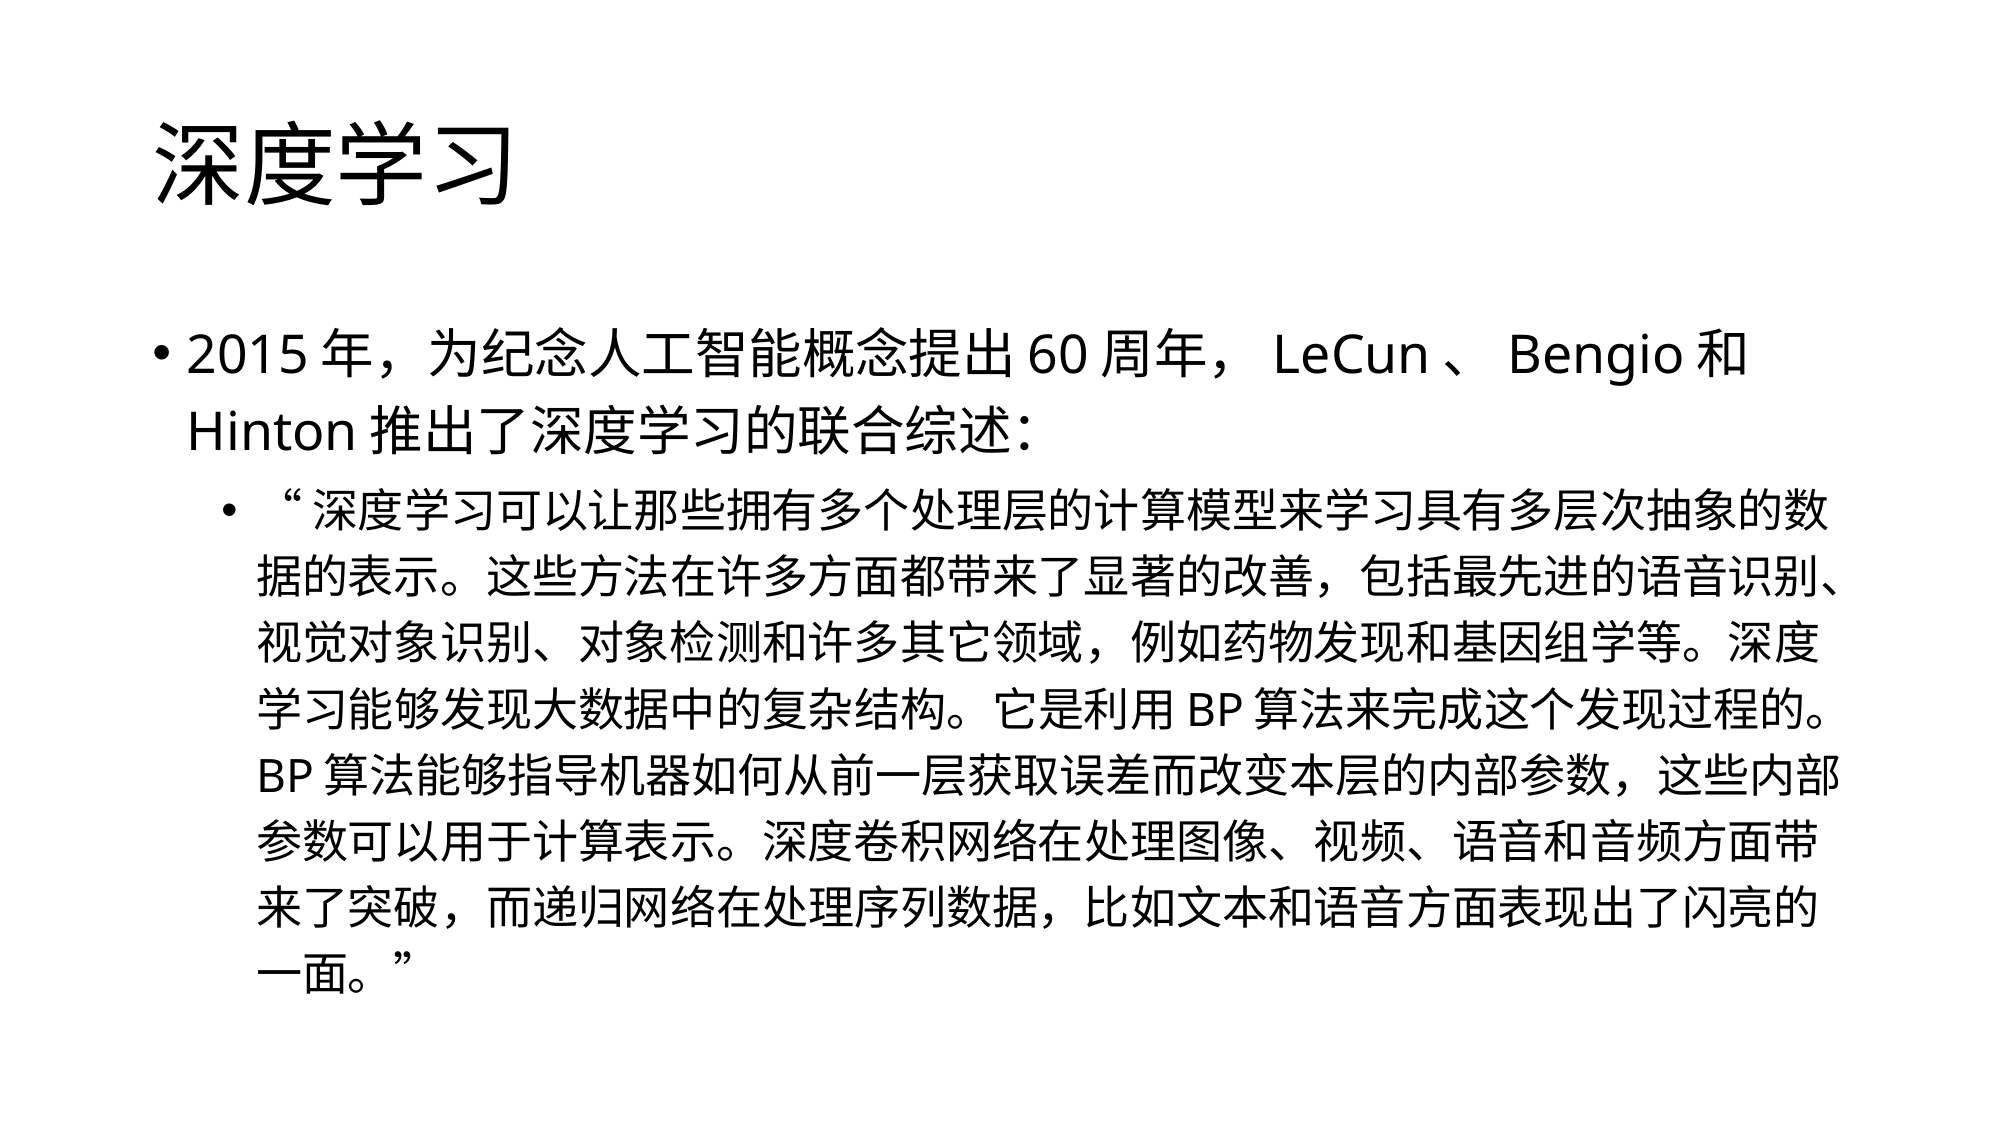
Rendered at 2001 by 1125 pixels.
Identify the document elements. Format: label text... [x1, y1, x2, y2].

list 2015年，为纪念人工智能概念提出60周年，LeCun、Bengio和Hinton推出了深度学习的联合综述： “深度学习可以让那些拥有多个处理层的计算模型来学习具有多层次抽象的数据的表示。这些方法在许多方面都带来了显著的改善，包括最先进的语音识别、视觉对象识别、对象检测和许多其它领域，例如药物发现和基因组学等。深度学习能够发现大数据中的复杂结构。它是利用BP算法来完成这个发现过程的。BP算法能够指导机器如何从前一层获取误差而改变本层的内部参数，这些内部参数可以用于计算表示。深度卷积网络在处理图像、视频、语音和音频方面带来了突破，而递归网络在处理序列数据，比如文本和语音方面表现出了闪亮的一面。” [137, 299, 1863, 1014]
title 深度学习 [137, 59, 1863, 278]
